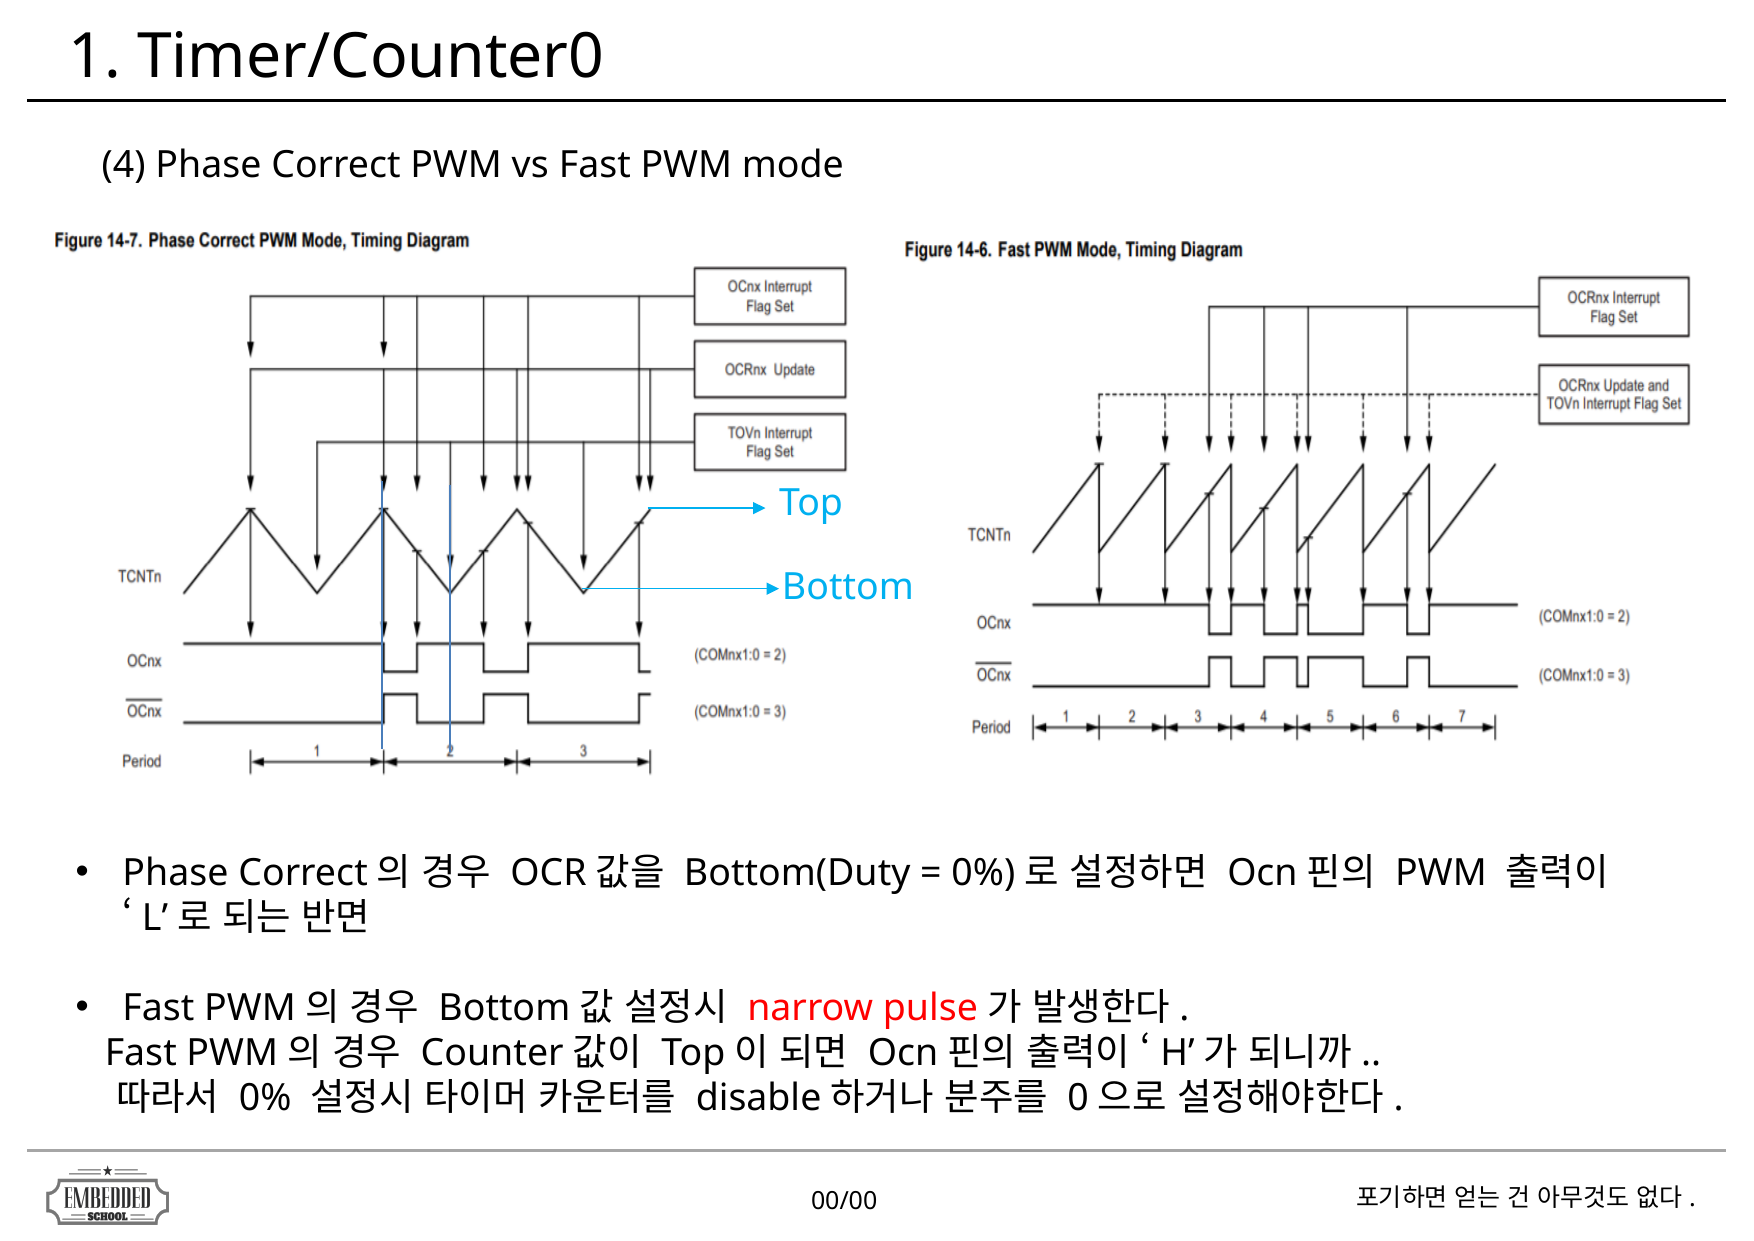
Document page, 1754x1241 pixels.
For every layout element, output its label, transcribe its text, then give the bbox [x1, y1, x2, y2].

text_box (4) Phase Correct PWM vs Fast PWM mode [86, 132, 860, 193]
text_box Bottom [866, 554, 888, 615]
text_box Phase Correct의 경우 OCR값을 Bottom(Duty = 0%)로 설정하면 Ocn핀의 PWM 출력이 ‘L’로 되는 반면 Fast PWM의 경우 Bottom값 설정시 narrow pulse가 발생한다. Fast PWM의 경우 Counter값이 Top이 되면 Ocn핀의 출력이 ‘H’가 되니까.. 따라서 0% 설정시 타이머 카운터를 disable하거나 분주를 0으로 설정해야한다. [60, 840, 1628, 1126]
picture [893, 229, 1701, 763]
text_box 1. Timer/Counter0 [53, 7, 1452, 98]
picture [27, 1164, 188, 1231]
text_box 00/00 [765, 1177, 923, 1223]
picture [53, 227, 861, 789]
